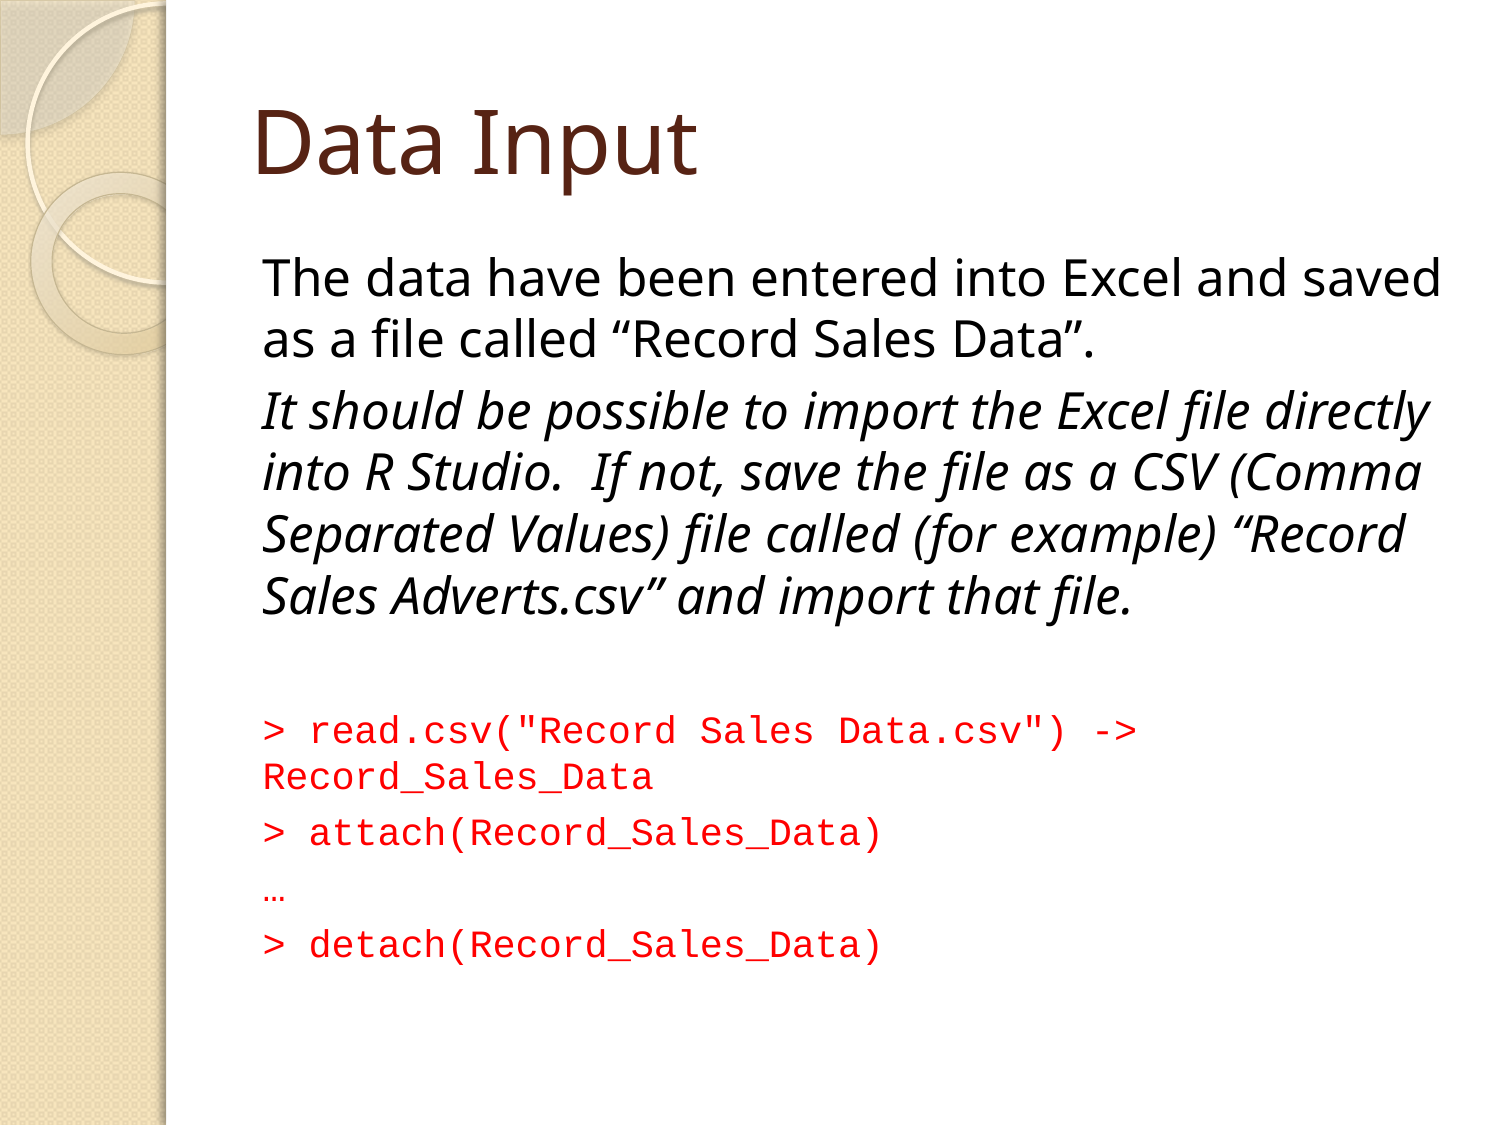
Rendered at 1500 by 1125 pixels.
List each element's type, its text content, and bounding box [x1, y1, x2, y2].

title Data Input [235, 45, 1466, 233]
list The data have been entered into Excel and saved as a file called “Record Sales Data”. It should be possible to import the Excel file directly into R Studio. If not, save the file as a CSV (Comma Separated Values) file called (for example) “Record Sales Adverts.csv” and import that file. > read.csv("Record Sales Data.csv") -> Record_Sales_Data > attach(Record_Sales_Data) … > detach(Record_Sales_Data) [235, 237, 1466, 1025]
